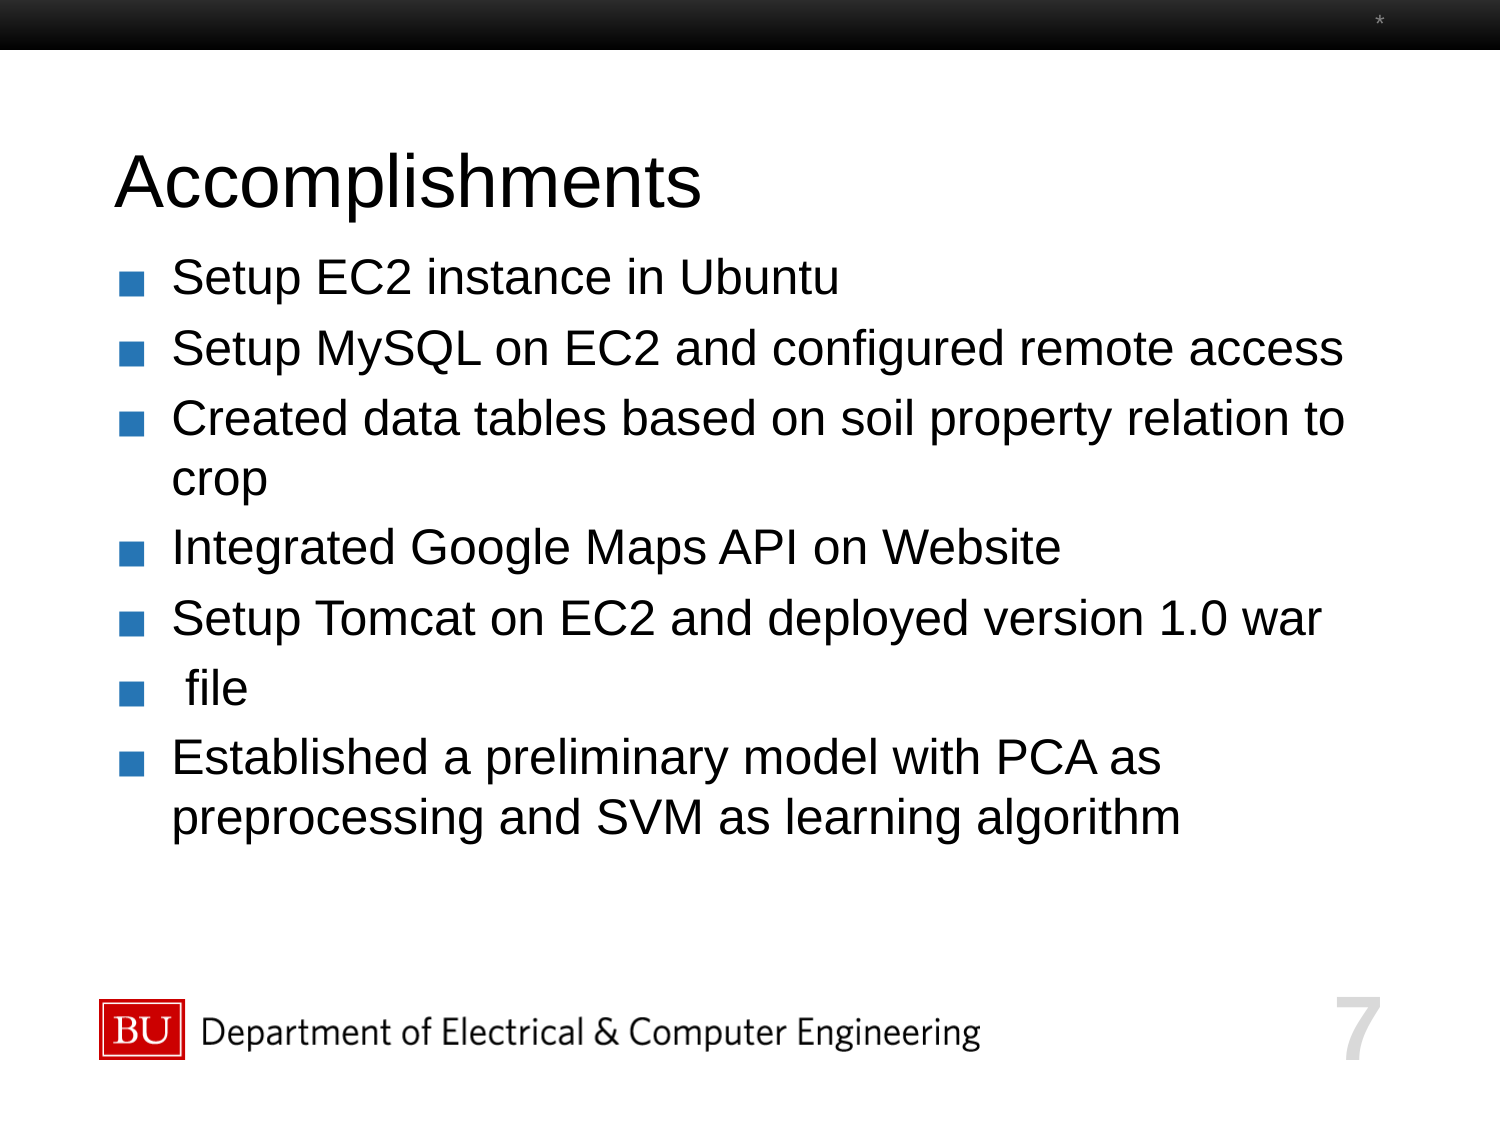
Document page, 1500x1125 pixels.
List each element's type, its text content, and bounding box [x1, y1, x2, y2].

text_box * [1087, 0, 1400, 50]
text_box 7 [1162, 968, 1400, 1081]
list Setup EC2 instance in Ubuntu Setup MySQL on EC2 and configured remote access Created data tables based on soil property relation to crop Integrated Google Maps API on Website Setup Tomcat on EC2 and deployed version 1.0 war file Established a preliminary model with PCA as preprocessing and SVM as learning algorithm [99, 237, 1400, 938]
picture [99, 999, 980, 1060]
title Accomplishments [99, 125, 1400, 237]
